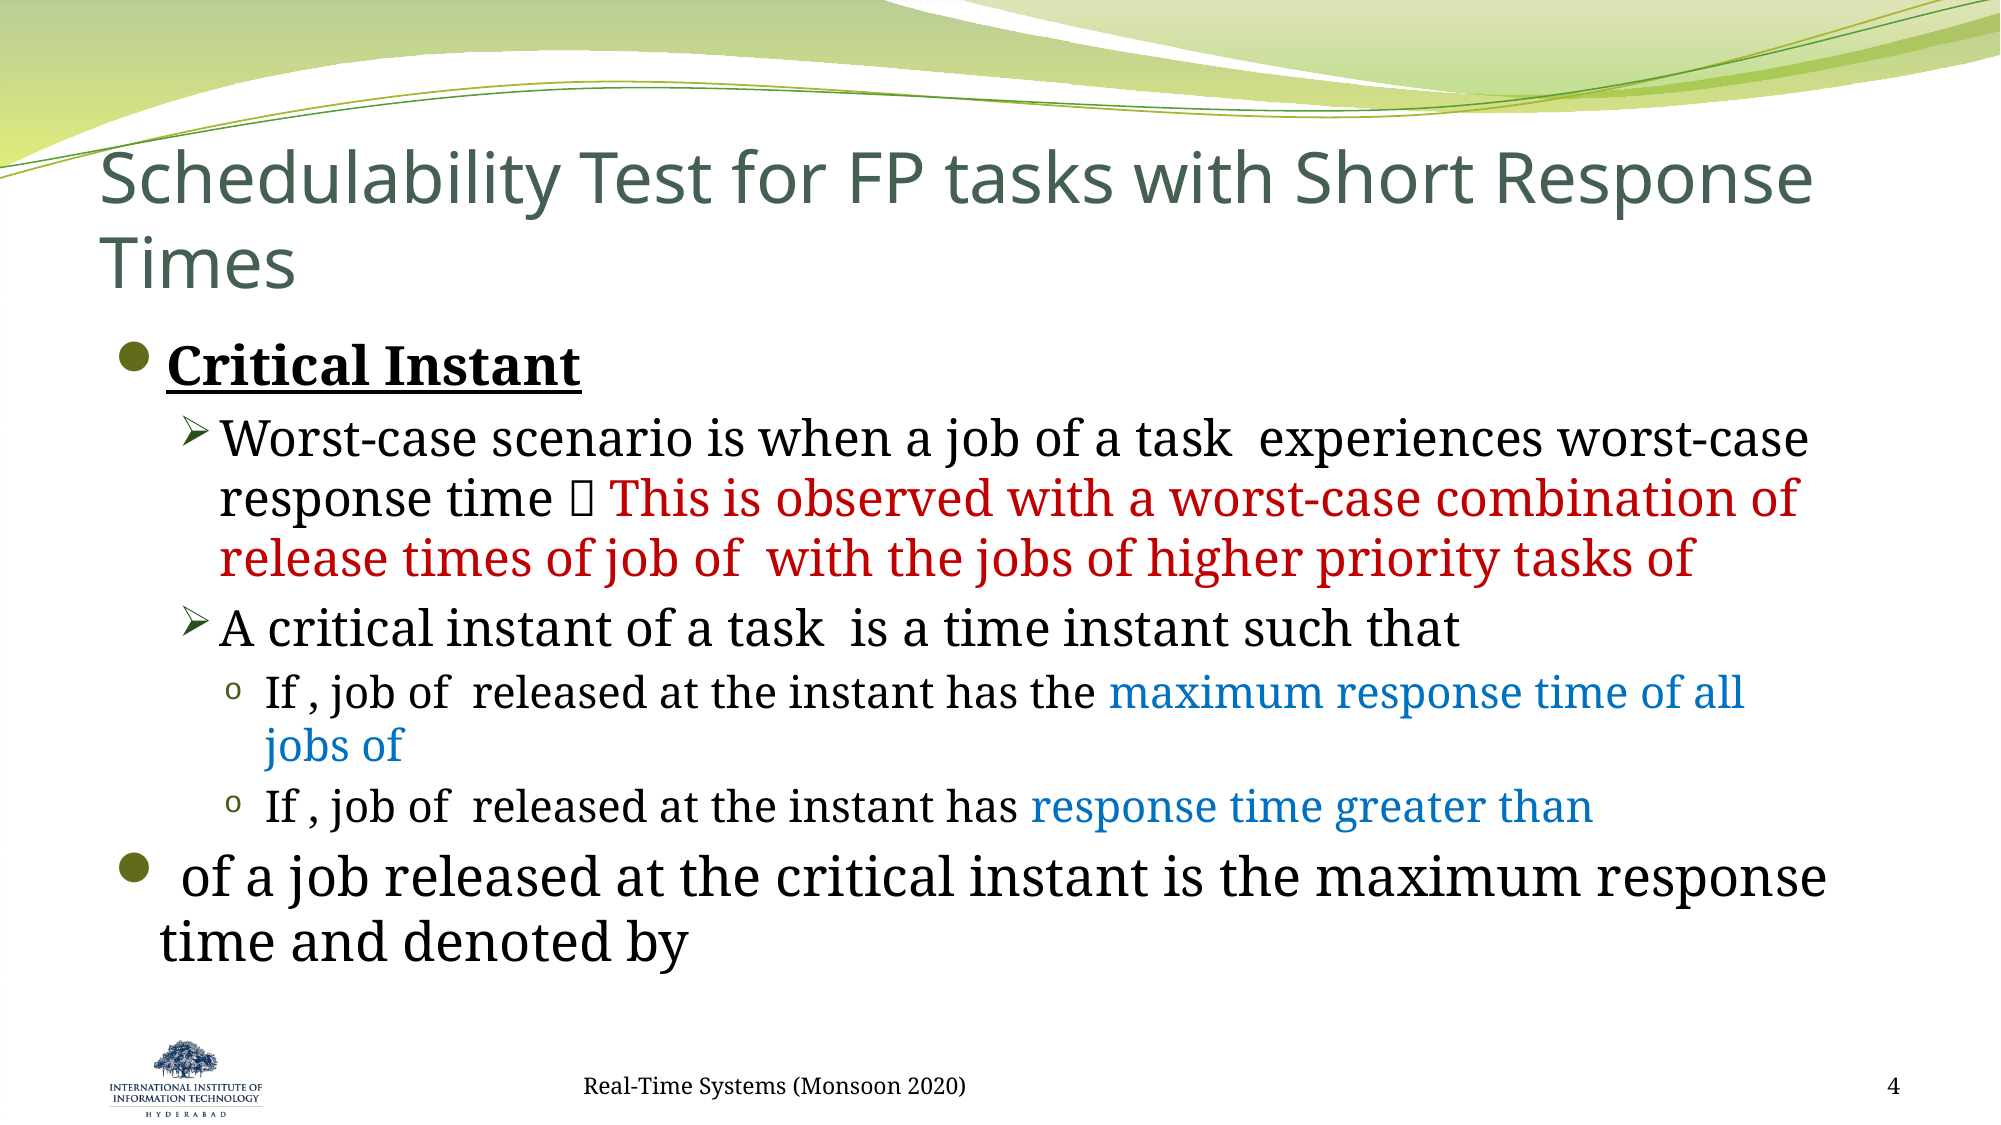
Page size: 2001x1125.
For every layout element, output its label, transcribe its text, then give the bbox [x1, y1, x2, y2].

title Schedulability Test for FP tasks with Short Response Times [99, 115, 1900, 303]
picture [106, 1037, 266, 1120]
footer Real-Time Systems (Monsoon 2020) [583, 1042, 1317, 1103]
slide_number 4 [1733, 1042, 1900, 1103]
